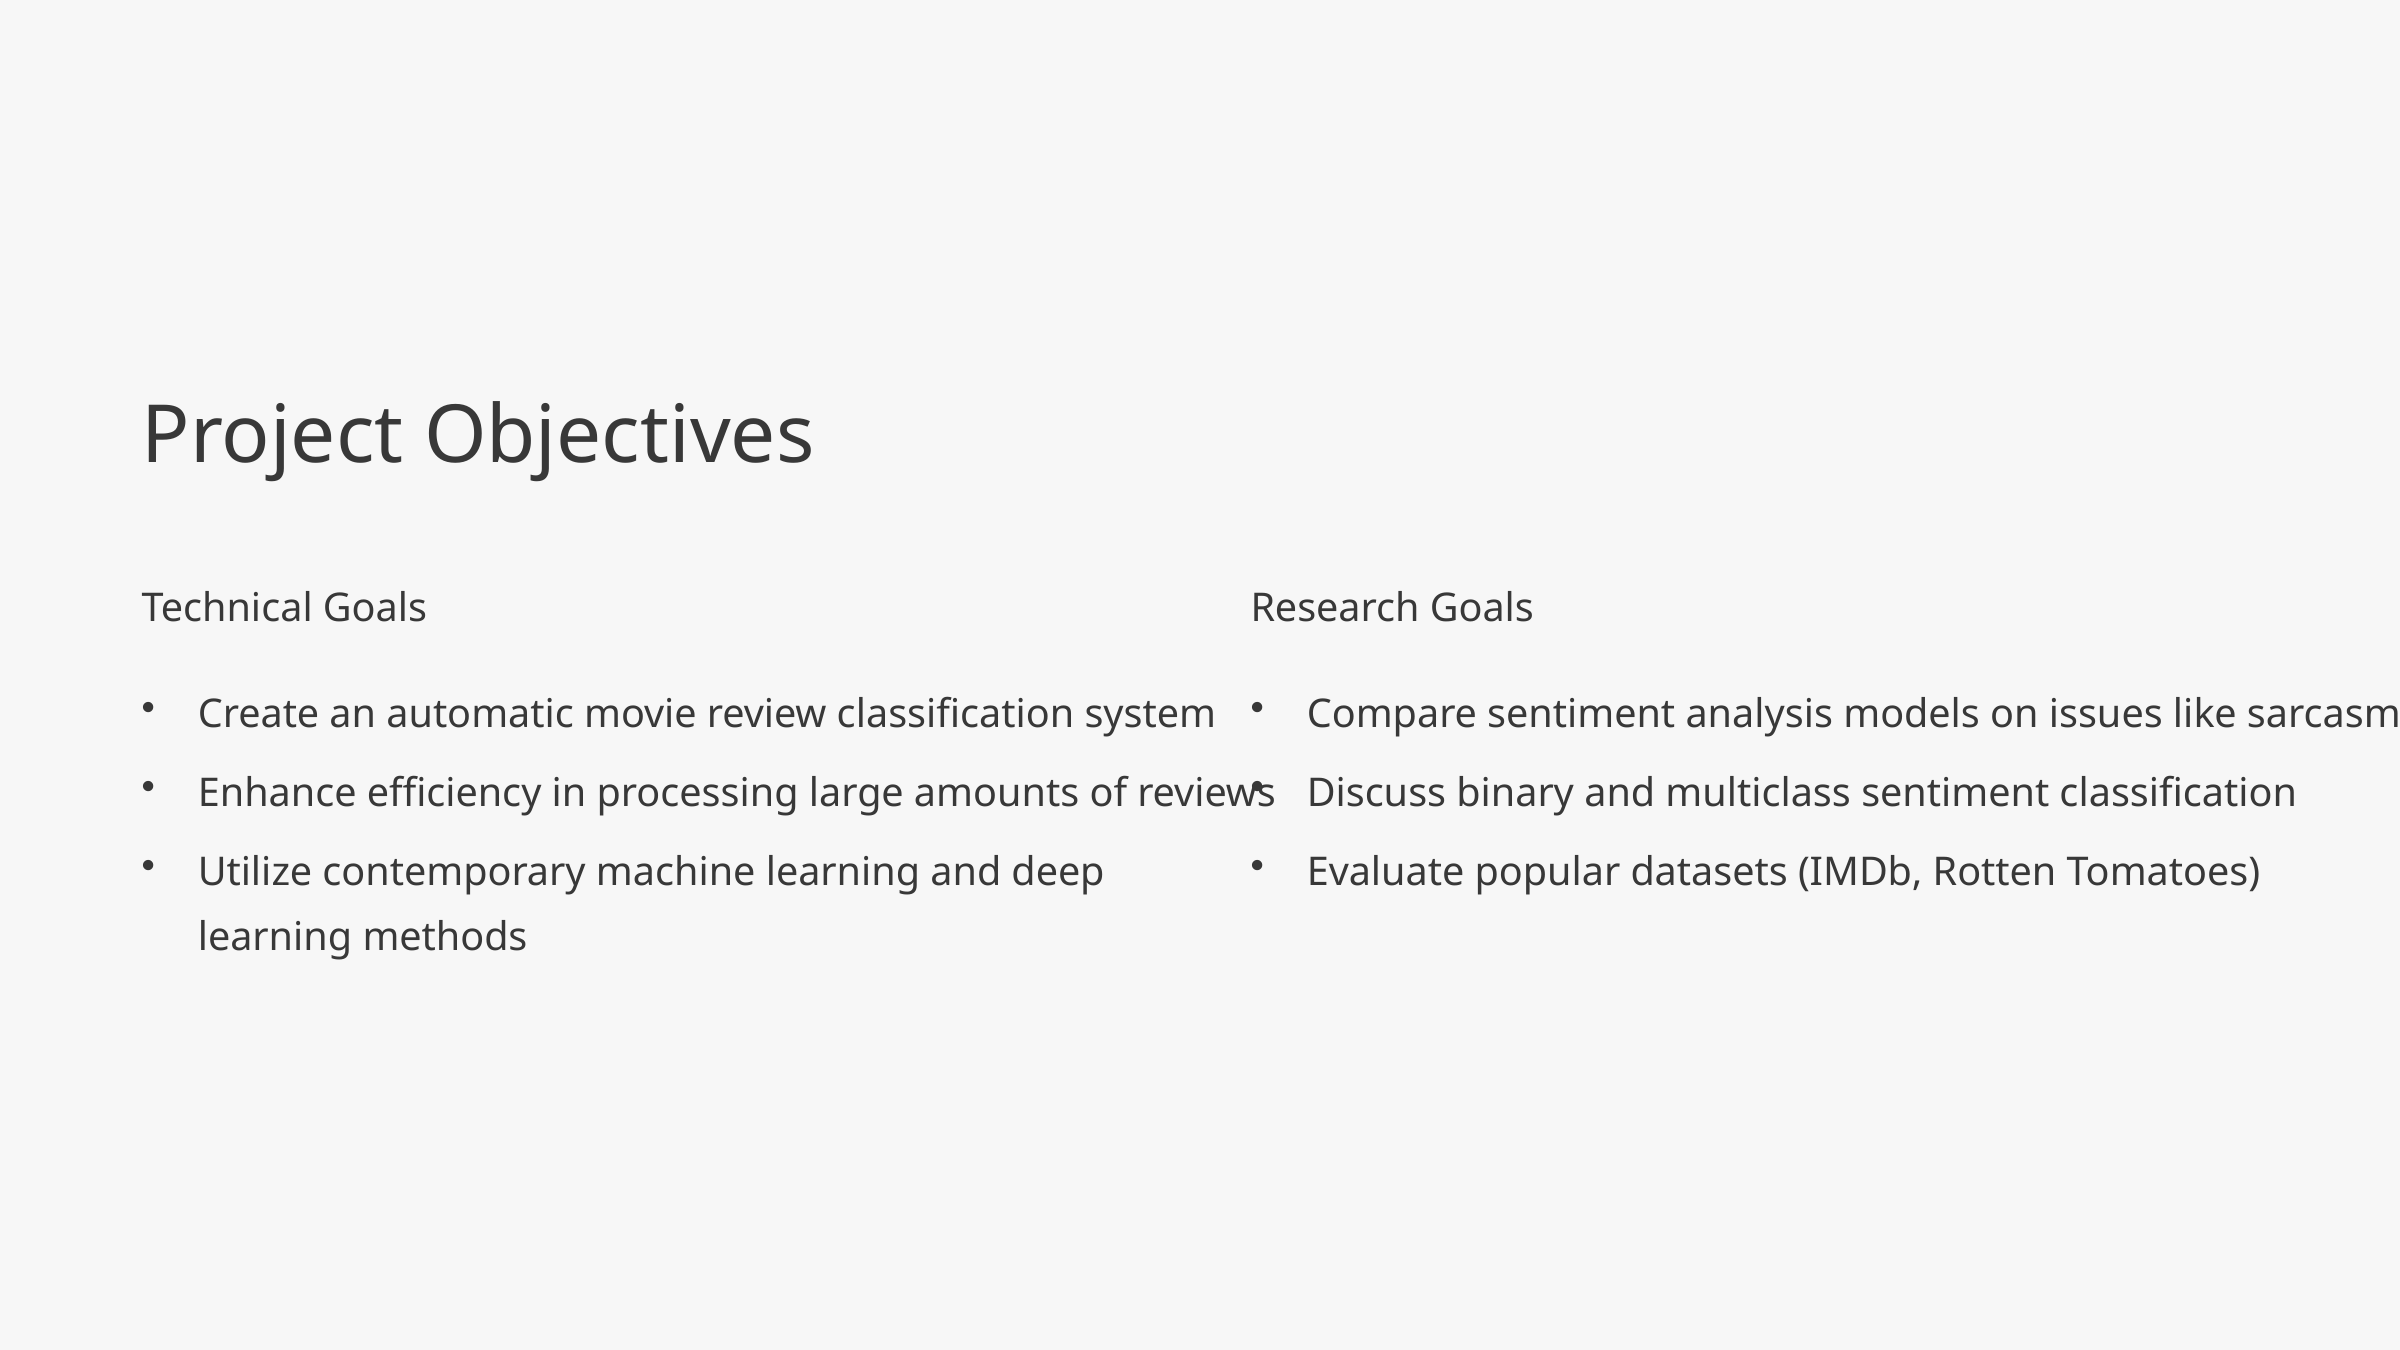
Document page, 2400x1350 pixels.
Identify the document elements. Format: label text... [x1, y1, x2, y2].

text_box Create an automatic movie review classification system [141, 670, 1151, 736]
text_box Technical Goals [141, 579, 547, 631]
text_box Research Goals [1250, 579, 1656, 631]
text_box Enhance efficiency in processing large amounts of reviews [141, 749, 1151, 815]
text_box Evaluate popular datasets (IMDb, Rotten Tomatoes) [1250, 828, 2260, 894]
text_box Utilize contemporary machine learning and deep learning methods [141, 828, 1151, 959]
text_box Compare sentiment analysis models on issues like sarcasm [1250, 670, 2260, 736]
text_box Discuss binary and multiclass sentiment classification [1250, 749, 2260, 815]
text_box Project Objectives [141, 377, 952, 479]
